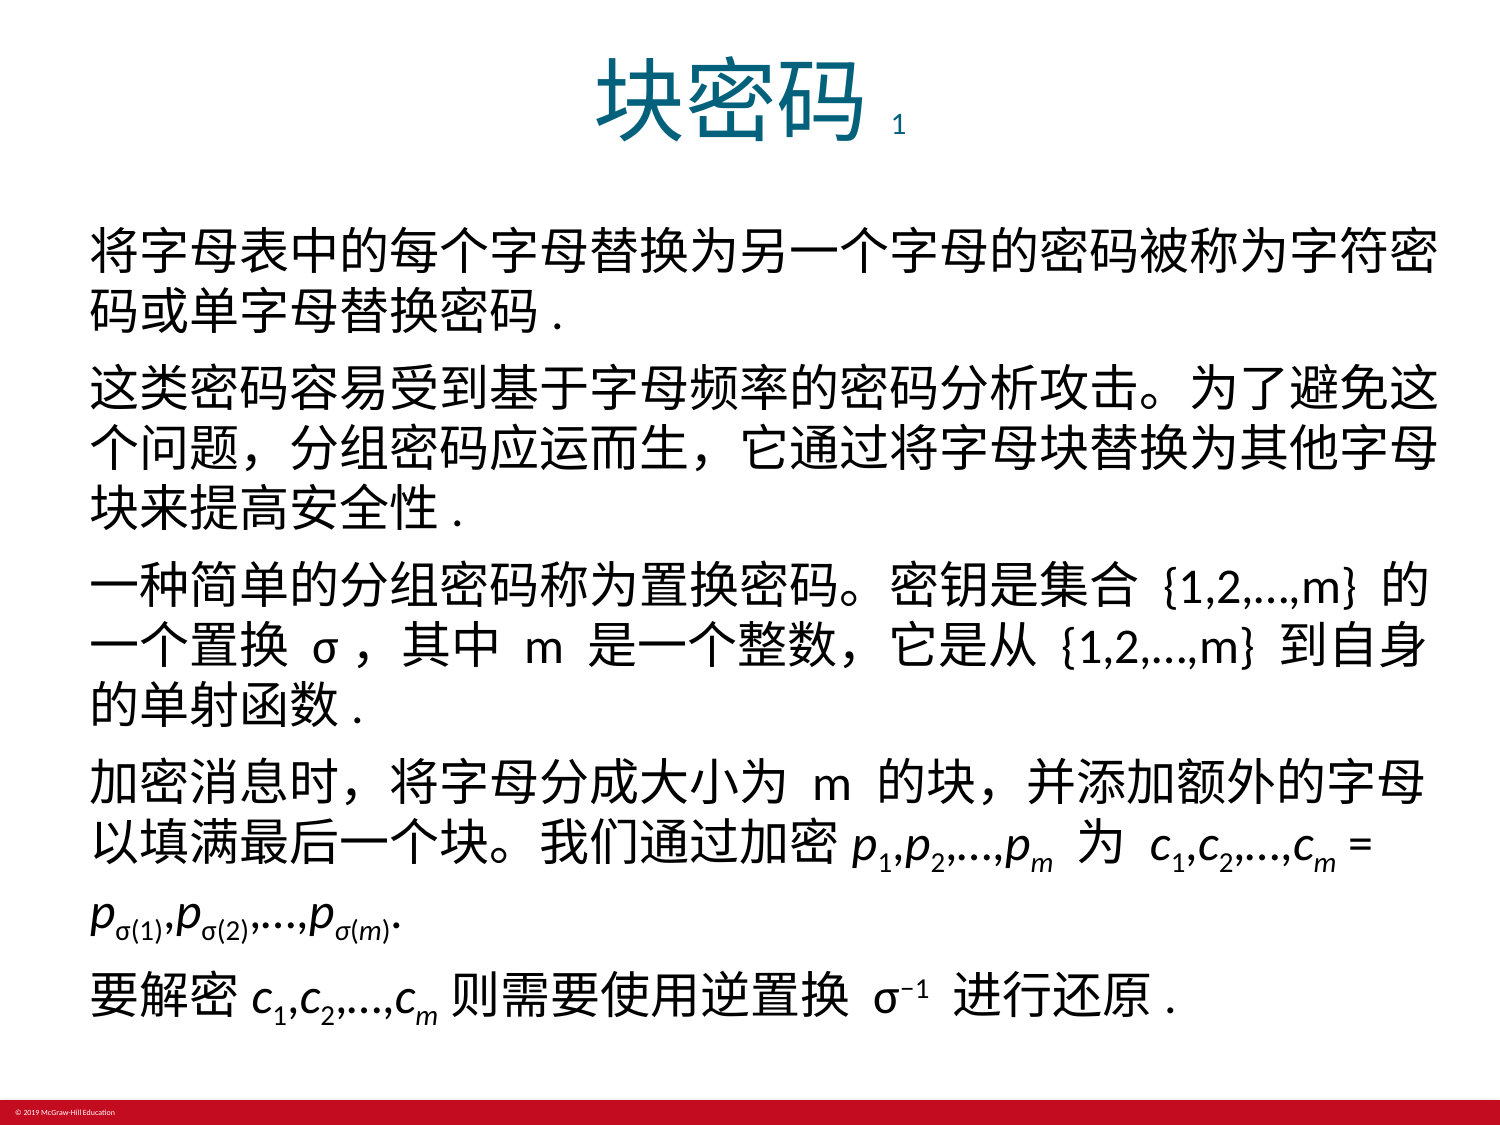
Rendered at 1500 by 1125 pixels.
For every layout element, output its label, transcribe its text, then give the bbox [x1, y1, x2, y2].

title 块密码1 [0, 0, 1500, 195]
list 将字母表中的每个字母替换为另一个字母的密码被称为字符密码或单字母替换密码. 这类密码容易受到基于字母频率的密码分析攻击。为了避免这个问题，分组密码应运而生，它通过将字母块替换为其他字母块来提高安全性. 一种简单的分组密码称为置换密码。密钥是集合 {1,2,…,m} 的一个置换 σ，其中 m 是一个整数，它是从 {1,2,…,m} 到自身的单射函数. 加密消息时，将字母分成大小为 m 的块，并添加额外的字母以填满最后一个块。我们通过加密p1,p2,…,pm 为 c1,c2,…,cm = pσ(1),pσ(2),…,pσ(m). 要解密c1,c2,…,cm则需要使用逆置换 σ−1 进行还原. [75, 212, 1457, 1075]
